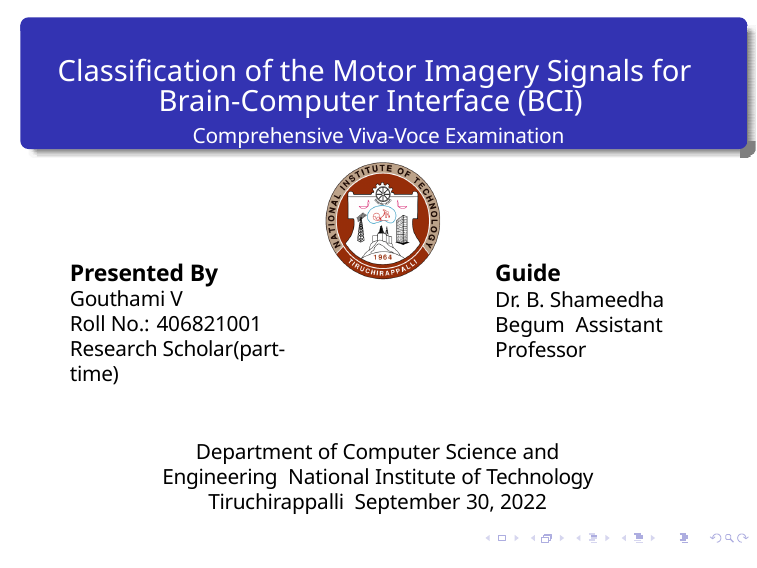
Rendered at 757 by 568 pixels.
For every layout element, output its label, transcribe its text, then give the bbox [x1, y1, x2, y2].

text_box Department of Computer Science and Engineering National Institute of Technology Tiruchirappalli September 30, 2022 [145, 437, 609, 514]
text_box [20, 16, 757, 281]
text_box Presented By Gouthami V Roll No.: 406821001 Research Scholar(part-time) [67, 290, 316, 386]
text_box Guide Dr. B. Shameedha Begum Assistant Professor [493, 290, 750, 362]
